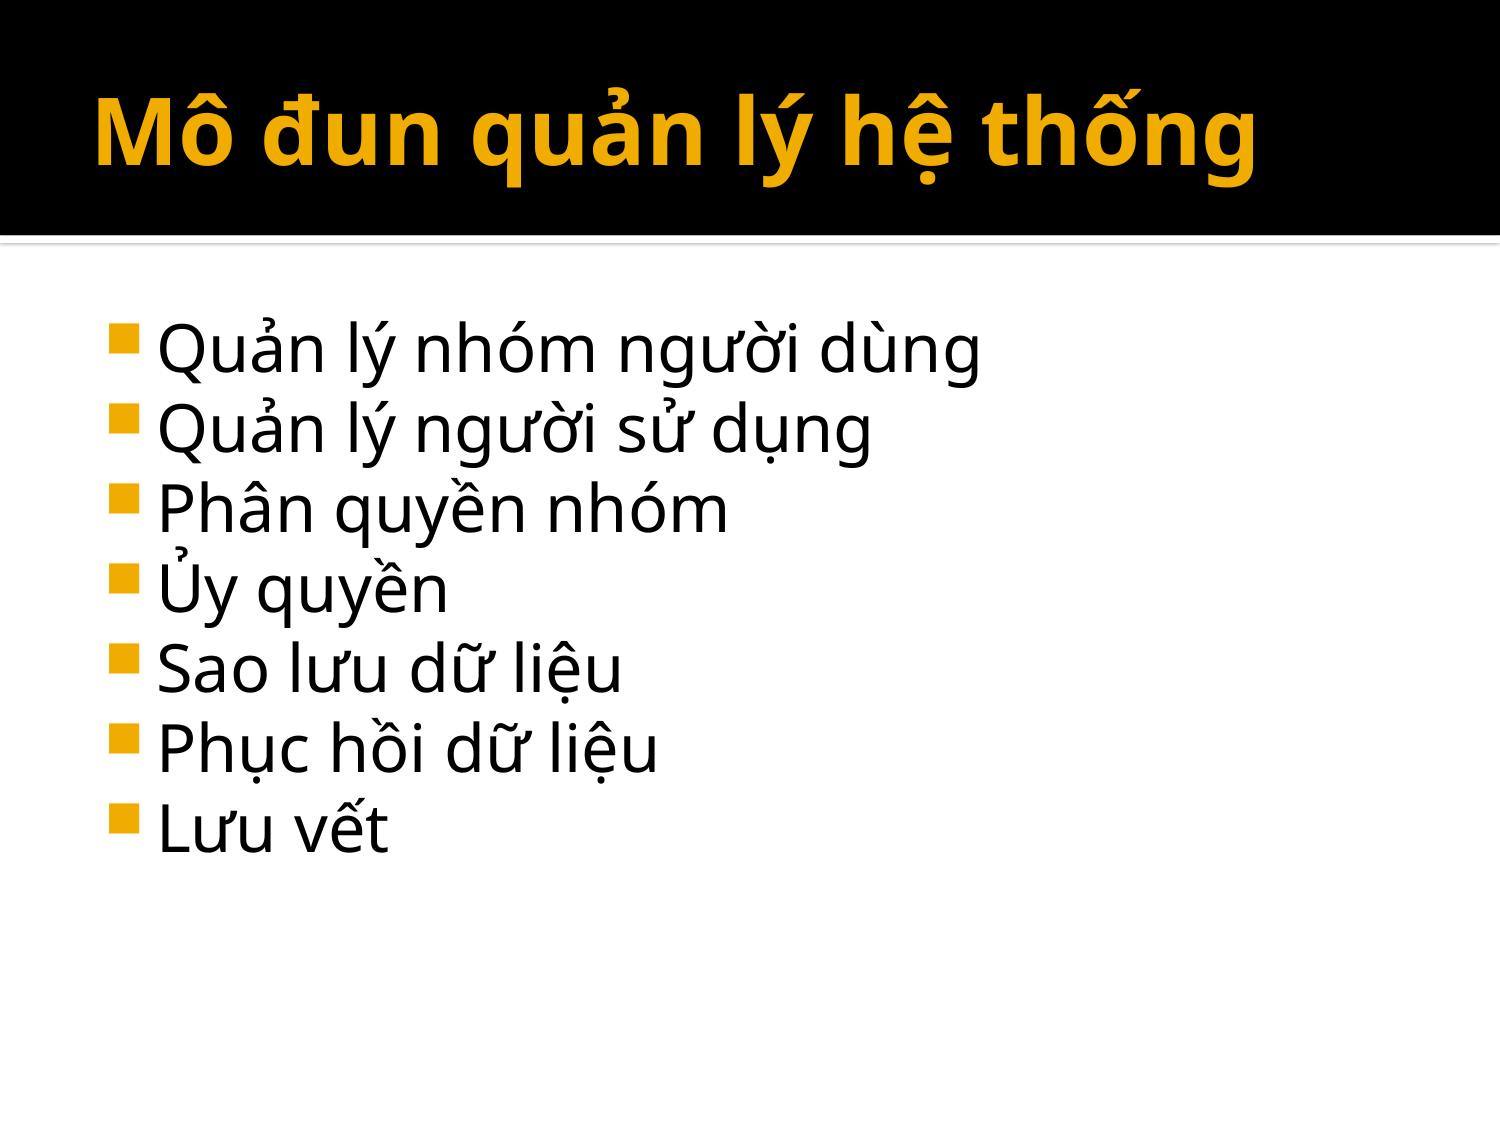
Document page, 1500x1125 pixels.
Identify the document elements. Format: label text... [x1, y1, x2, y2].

title Mô đun quản lý hệ thống [75, 25, 1425, 231]
list Quản lý nhóm người dùng Quản lý người sử dụng Phân quyền nhóm Ủy quyền Sao lưu dữ liệu Phục hồi dữ liệu Lưu vết [75, 291, 1425, 1050]
